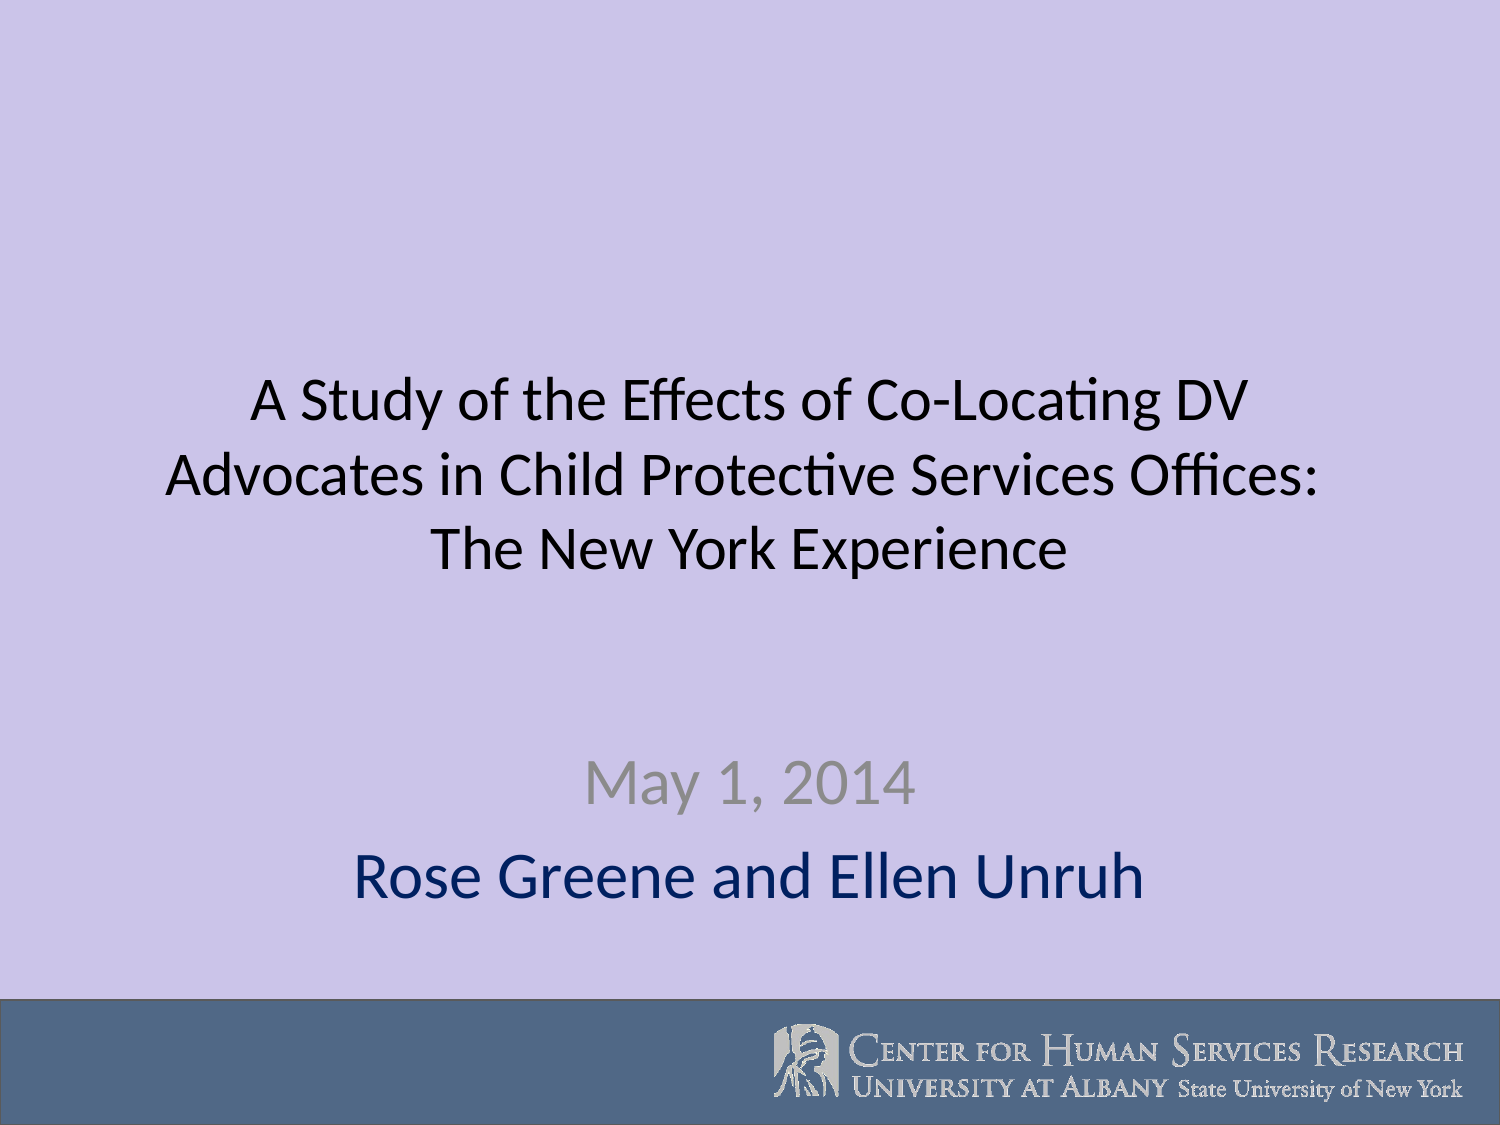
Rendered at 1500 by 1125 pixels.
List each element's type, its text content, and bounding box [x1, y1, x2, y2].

subtitle May 1, 2014 Rose Greene and Ellen Unruh [225, 637, 1275, 925]
picture [774, 1024, 1463, 1102]
title A Study of the Effects of Co-Locating DV Advocates in Child Protective Services Offices: The New York Experience [112, 349, 1388, 591]
